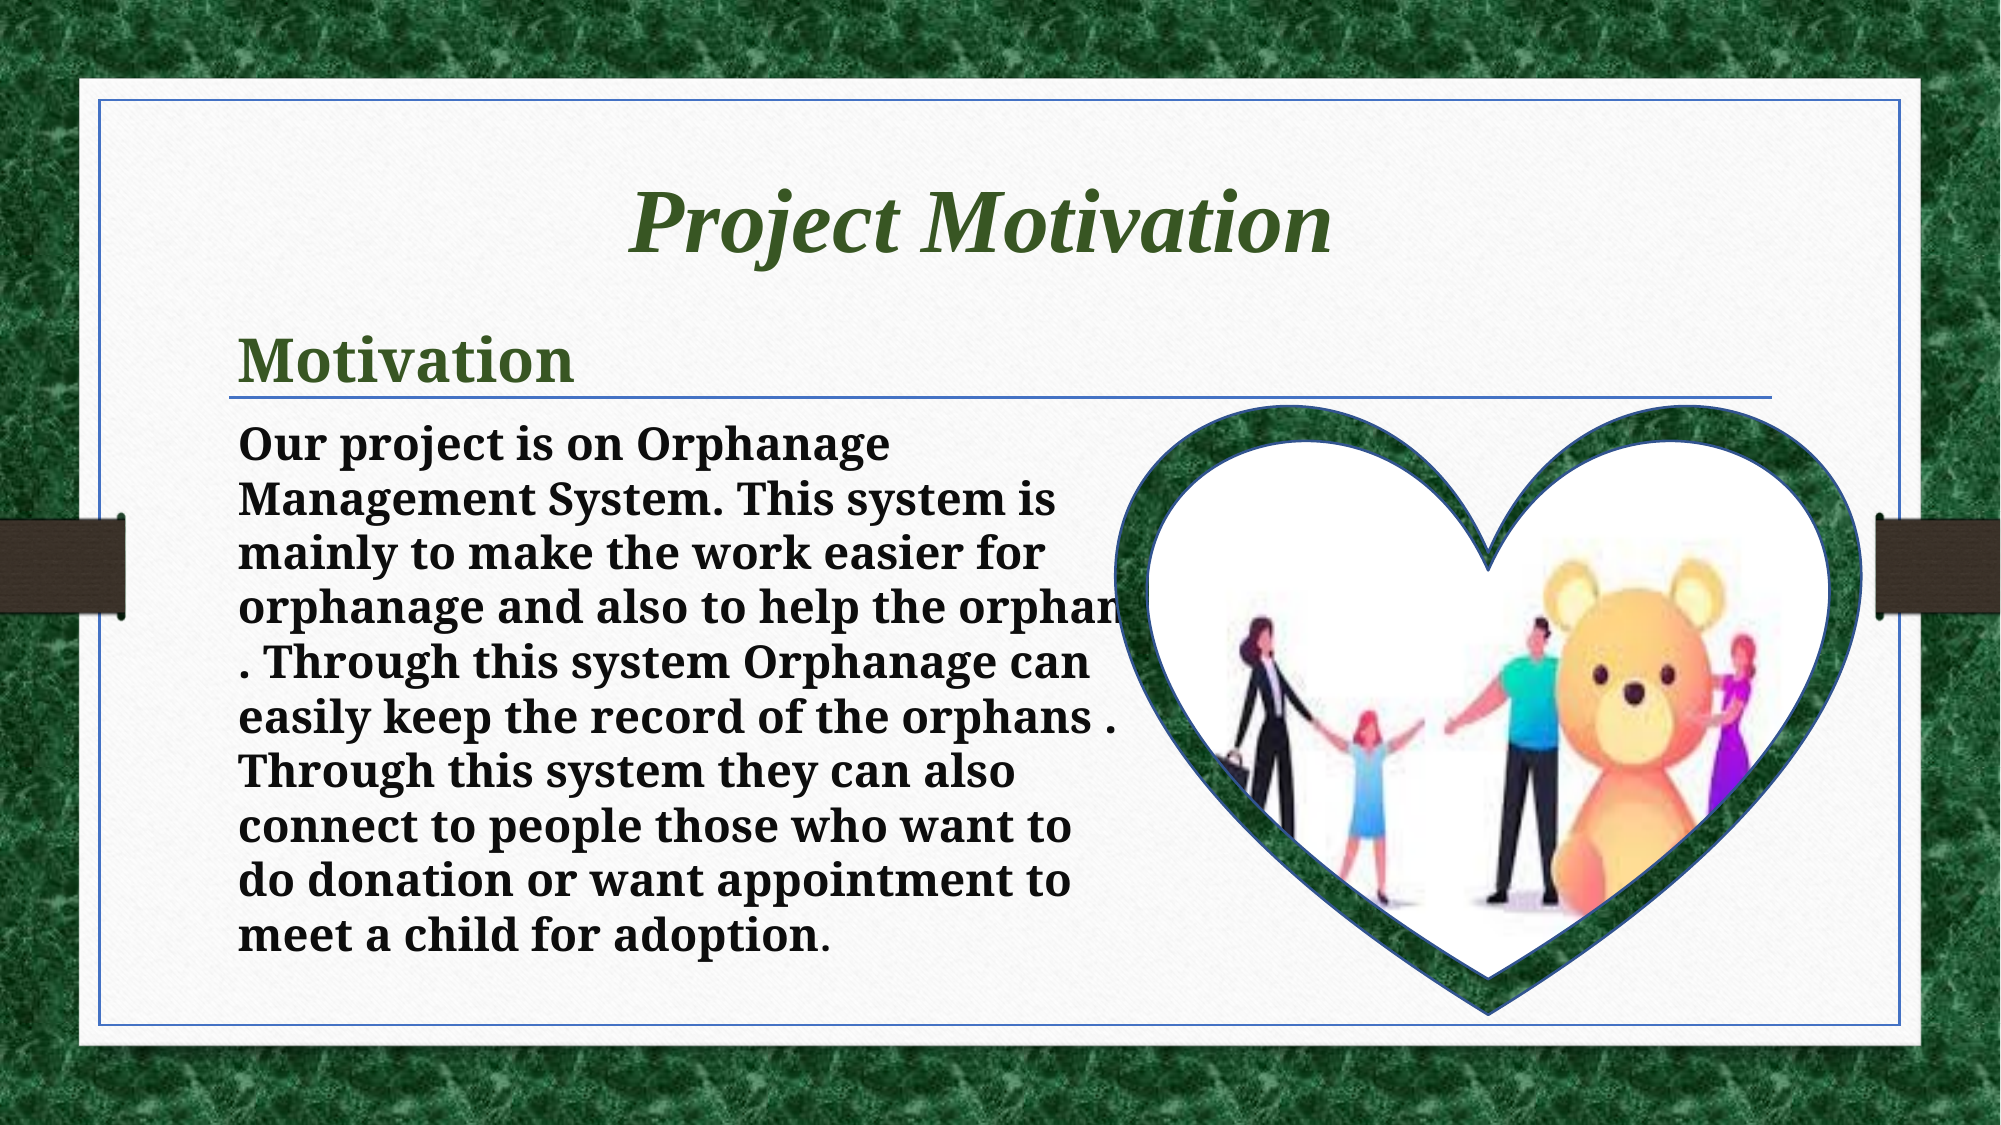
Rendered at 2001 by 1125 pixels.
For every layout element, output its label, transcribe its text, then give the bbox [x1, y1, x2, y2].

picture [0, 0, 2001, 1125]
list Motivation Our project is on Orphanage Management System. This system is mainly to make the work easier for orphanage and also to help the orphan . Through this system Orphanage can easily keep the record of the orphans . Through this system they can also connect to people those who want to do donation or want appointment to meet a child for adoption. [215, 314, 1144, 974]
text_box [1113, 404, 1863, 1016]
title Project Motivation [614, 117, 1397, 315]
text_box [1145, 439, 1831, 981]
